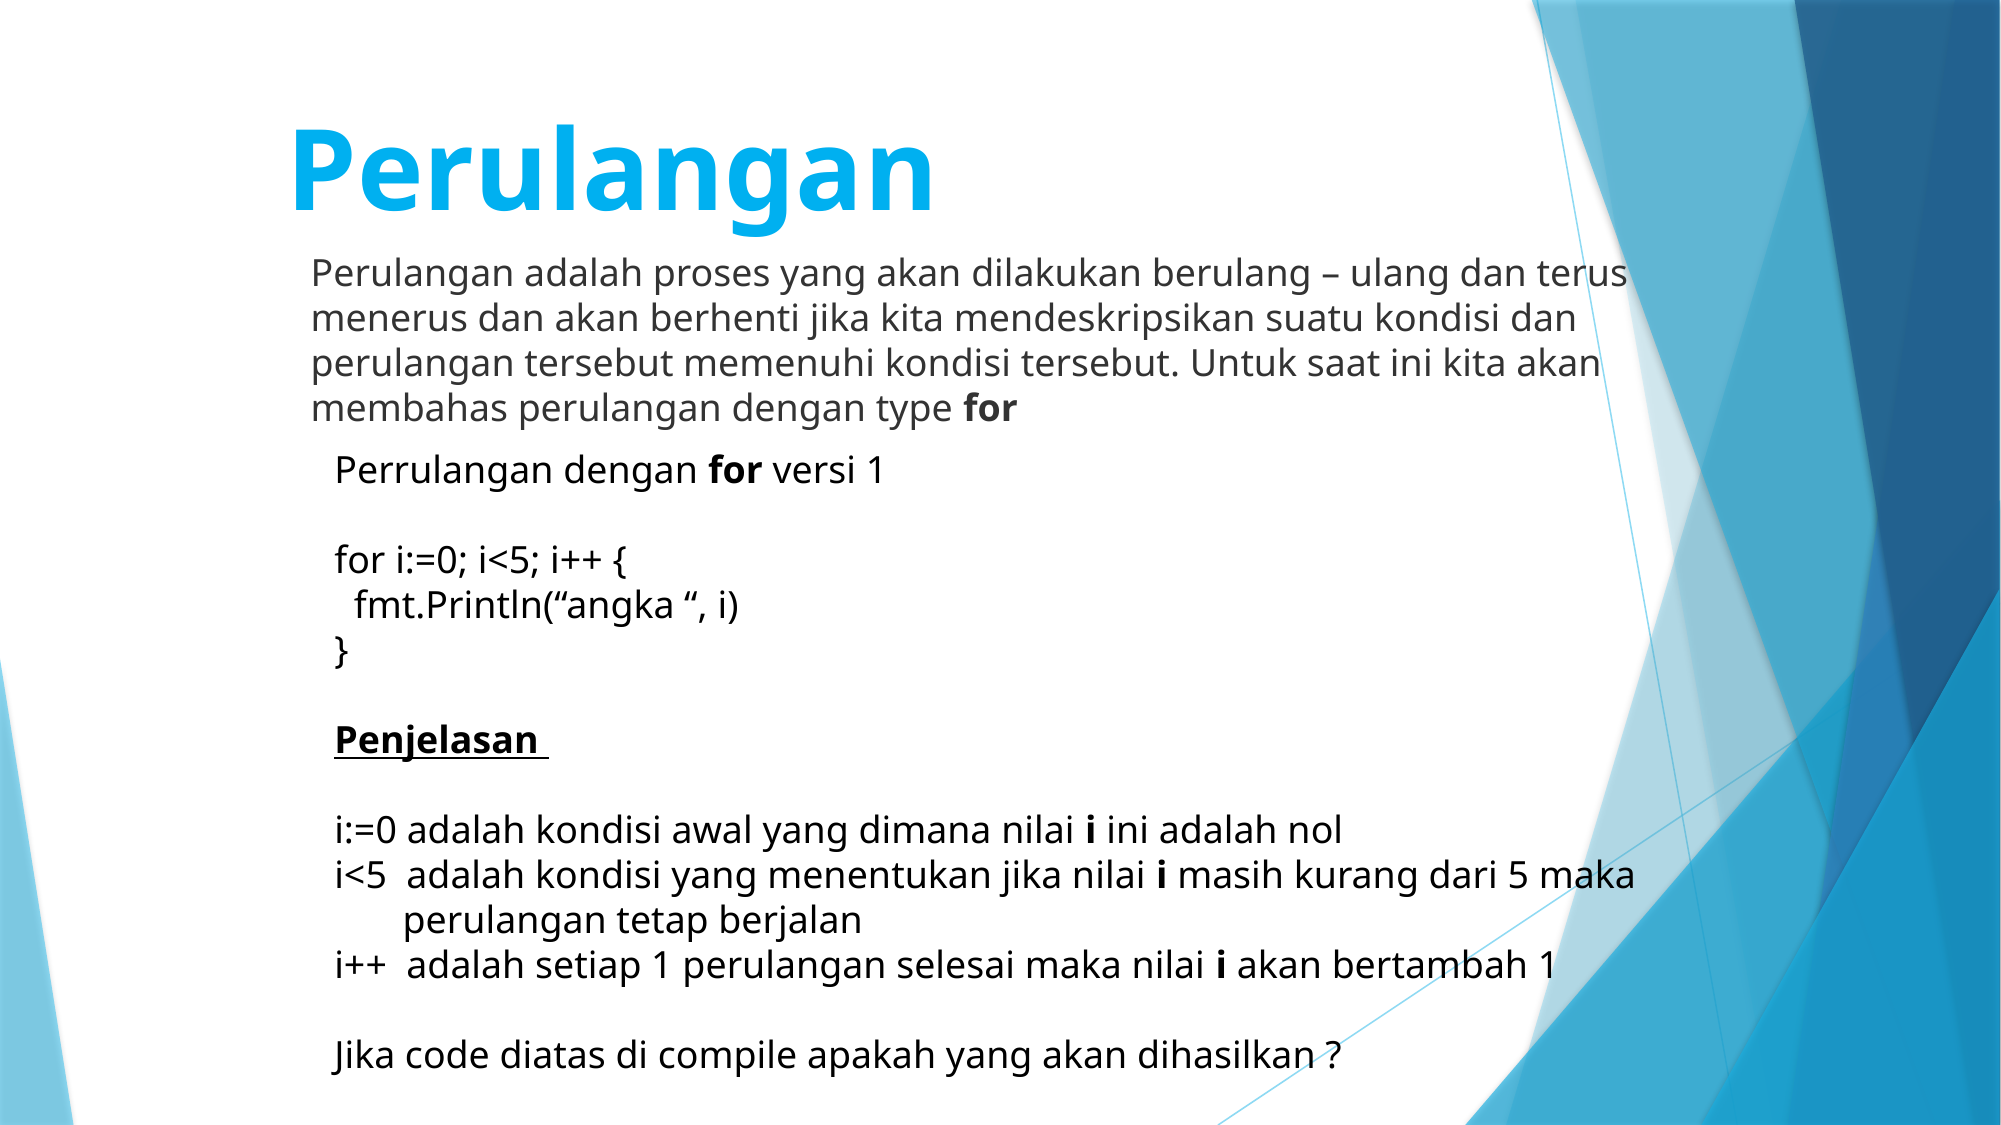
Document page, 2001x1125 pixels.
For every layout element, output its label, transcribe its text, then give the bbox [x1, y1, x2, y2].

text_box Perrulangan dengan for versi 1 for i:=0; i<5; i++ { fmt.Println(“angka “, i) } Penjelasan i:=0 adalah kondisi awal yang dimana nilai i ini adalah nol i<5 adalah kondisi yang menentukan jika nilai i masih kurang dari 5 maka perulangan tetap berjalan i++ adalah setiap 1 perulangan selesai maka nilai i akan bertambah 1 Jika code diatas di compile apakah yang akan dihasilkan ? [319, 438, 1662, 1084]
text_box Perulangan [271, 90, 954, 241]
text_box Perulangan adalah proses yang akan dilakukan berulang – ulang dan terus menerus dan akan berhenti jika kita mendeskripsikan suatu kondisi dan perulangan tersebut memenuhi kondisi tersebut. Untuk saat ini kita akan membahas perulangan dengan type for [295, 241, 1704, 437]
